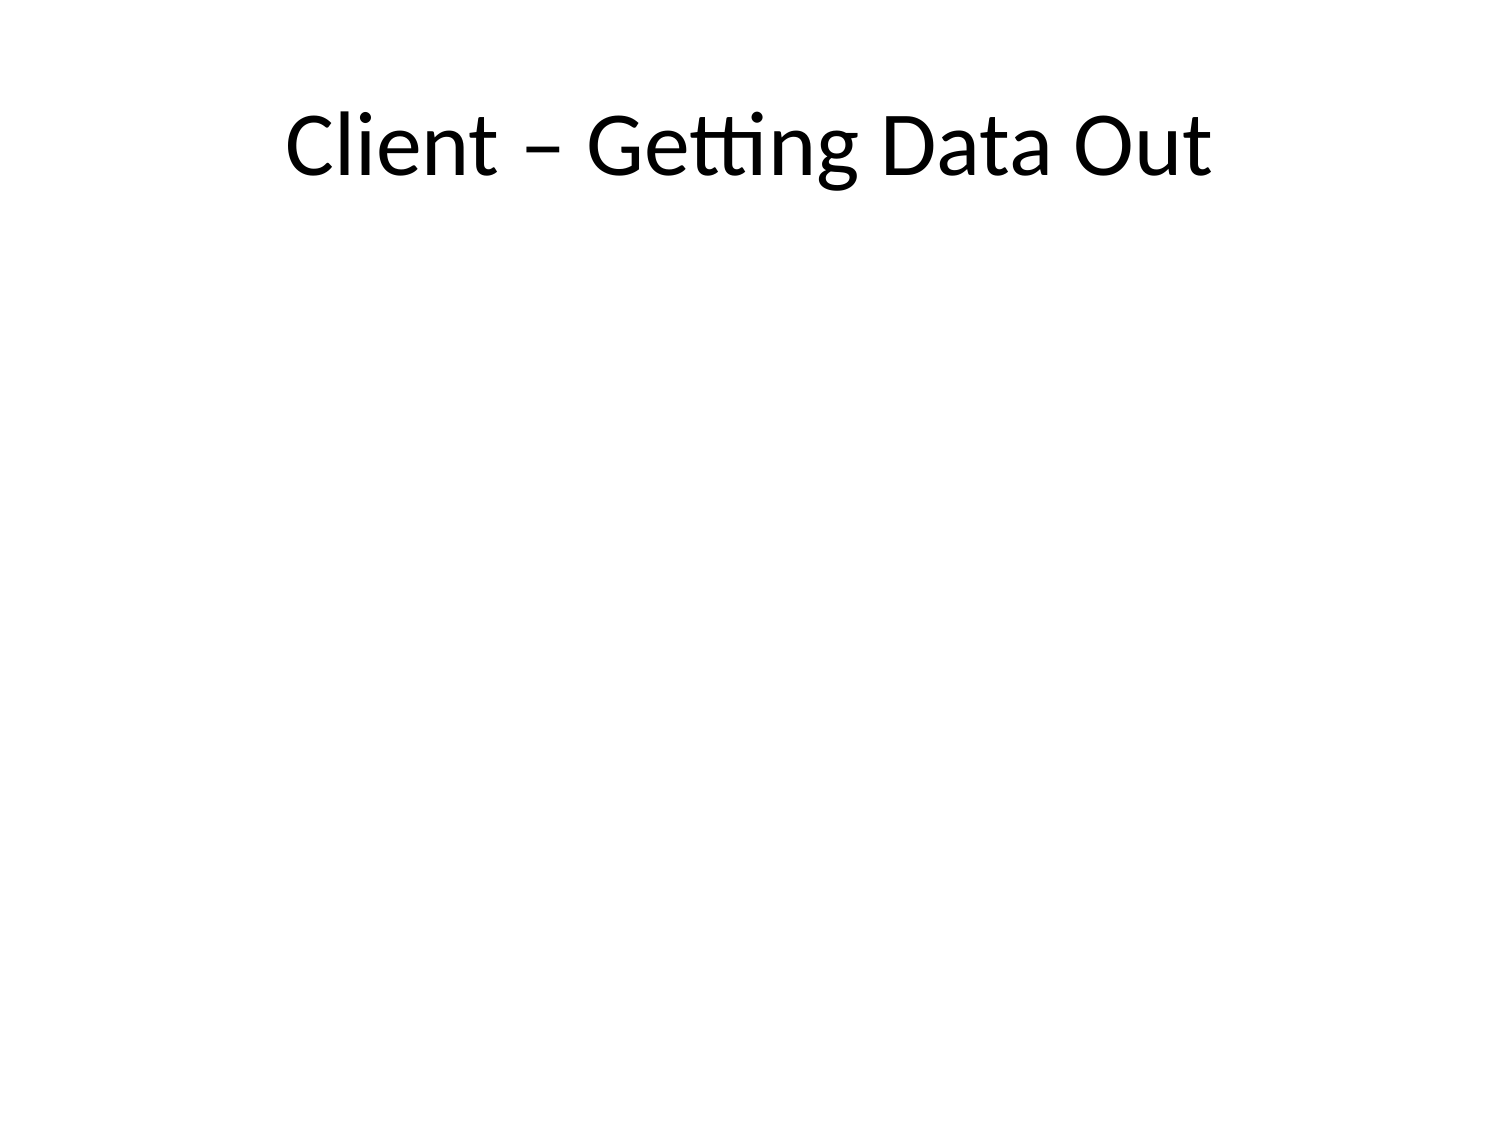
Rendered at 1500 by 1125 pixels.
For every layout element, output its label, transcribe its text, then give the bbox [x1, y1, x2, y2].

title Client – Getting Data Out [75, 45, 1425, 233]
